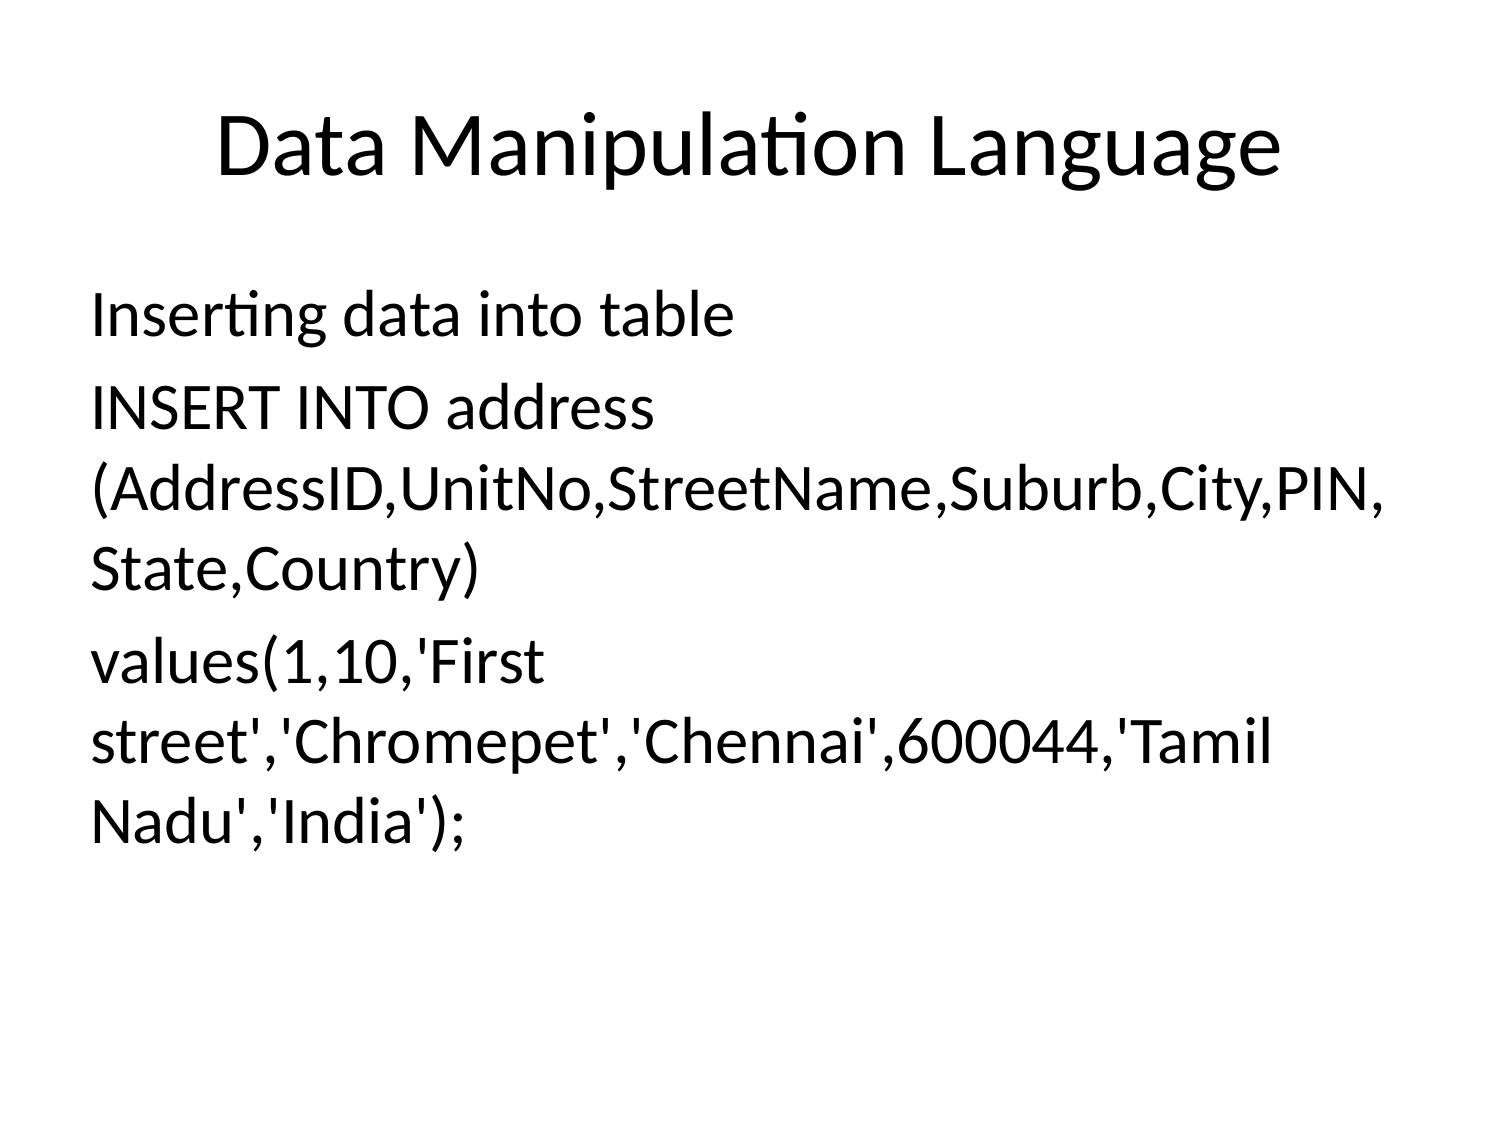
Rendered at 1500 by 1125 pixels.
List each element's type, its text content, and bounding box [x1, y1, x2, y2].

list Inserting data into table INSERT INTO address (AddressID,UnitNo,StreetName,Suburb,City,PIN,State,Country) values(1,10,'First street','Chromepet','Chennai',600044,'Tamil Nadu','India'); [75, 262, 1425, 1005]
title Data Manipulation Language [75, 45, 1425, 233]
